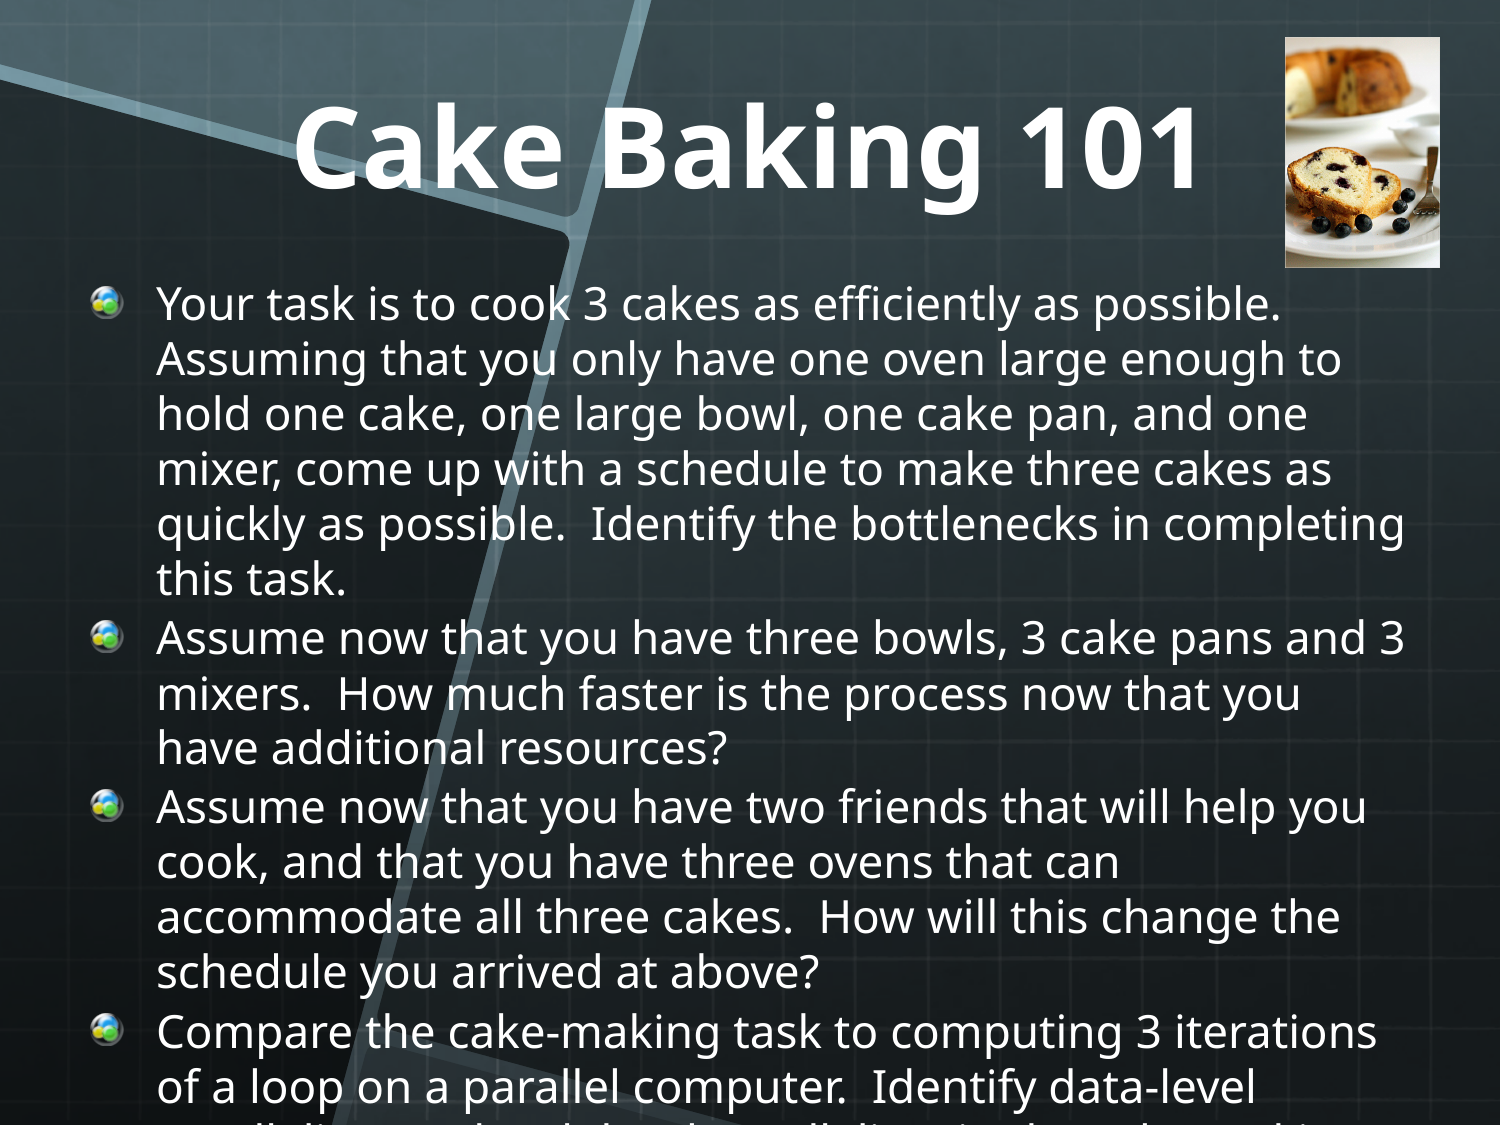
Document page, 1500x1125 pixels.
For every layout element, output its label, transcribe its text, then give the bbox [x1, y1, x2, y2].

list Your task is to cook 3 cakes as efficiently as possible. Assuming that you only have one oven large enough to hold one cake, one large bowl, one cake pan, and one mixer, come up with a schedule to make three cakes as quickly as possible. Identify the bottlenecks in completing this task. Assume now that you have three bowls, 3 cake pans and 3 mixers. How much faster is the process now that you have additional resources? Assume now that you have two friends that will help you cook, and that you have three ovens that can accommodate all three cakes. How will this change the schedule you arrived at above? Compare the cake-making task to computing 3 iterations of a loop on a parallel computer. Identify data-level parallelism and task-level parallelism in the cake-making loop. [75, 267, 1425, 1010]
title Cake Baking 101 [75, 50, 1257, 238]
picture [0, 0, 1500, 1125]
